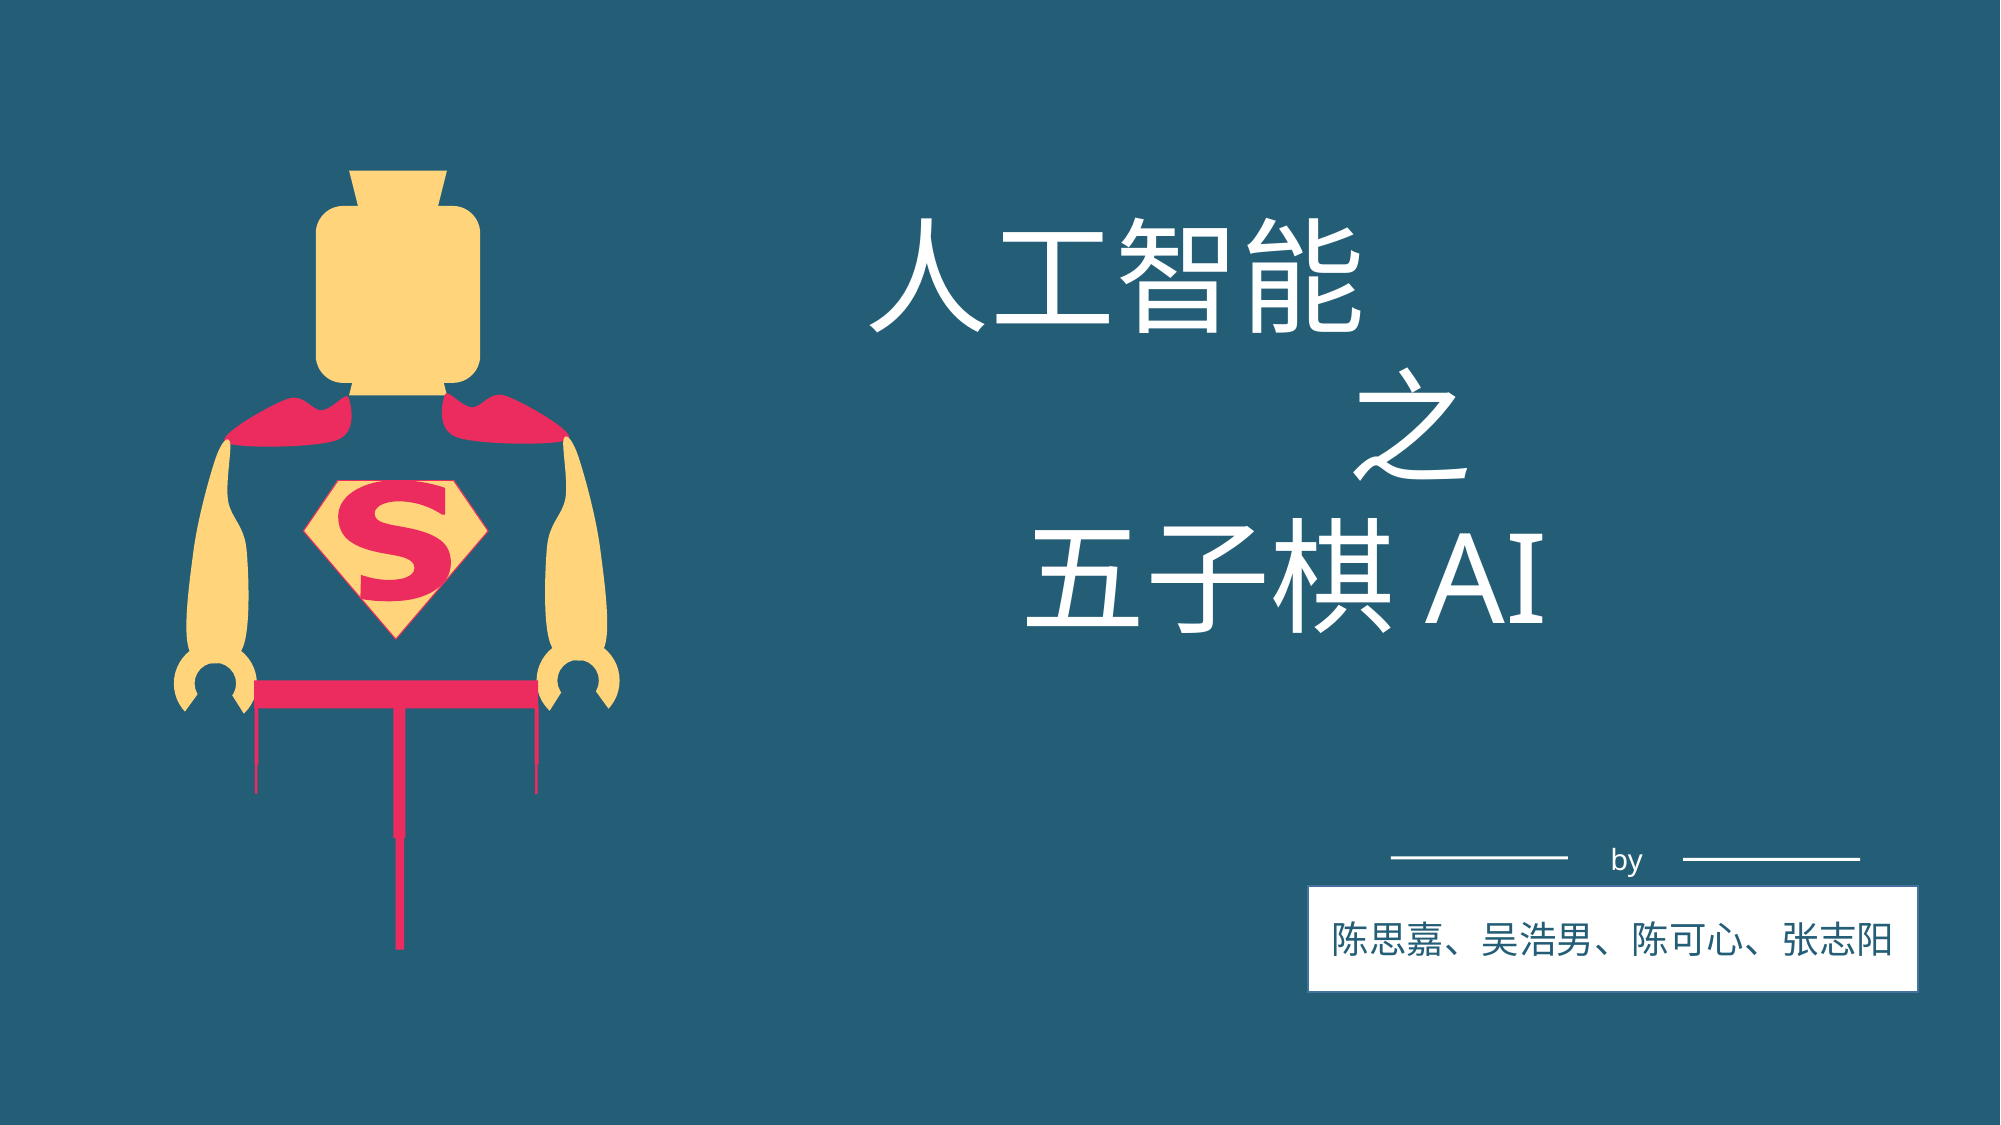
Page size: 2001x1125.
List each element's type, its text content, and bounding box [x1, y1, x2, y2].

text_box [172, 170, 621, 839]
text_box [1390, 855, 1569, 860]
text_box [391, 713, 405, 950]
text_box by [1530, 834, 1724, 884]
text_box 人工智能 之 五子棋AI [621, 190, 1639, 656]
text_box 陈思嘉、吴浩男、陈可心、张志阳 [1307, 885, 1919, 993]
text_box [1682, 857, 1861, 862]
